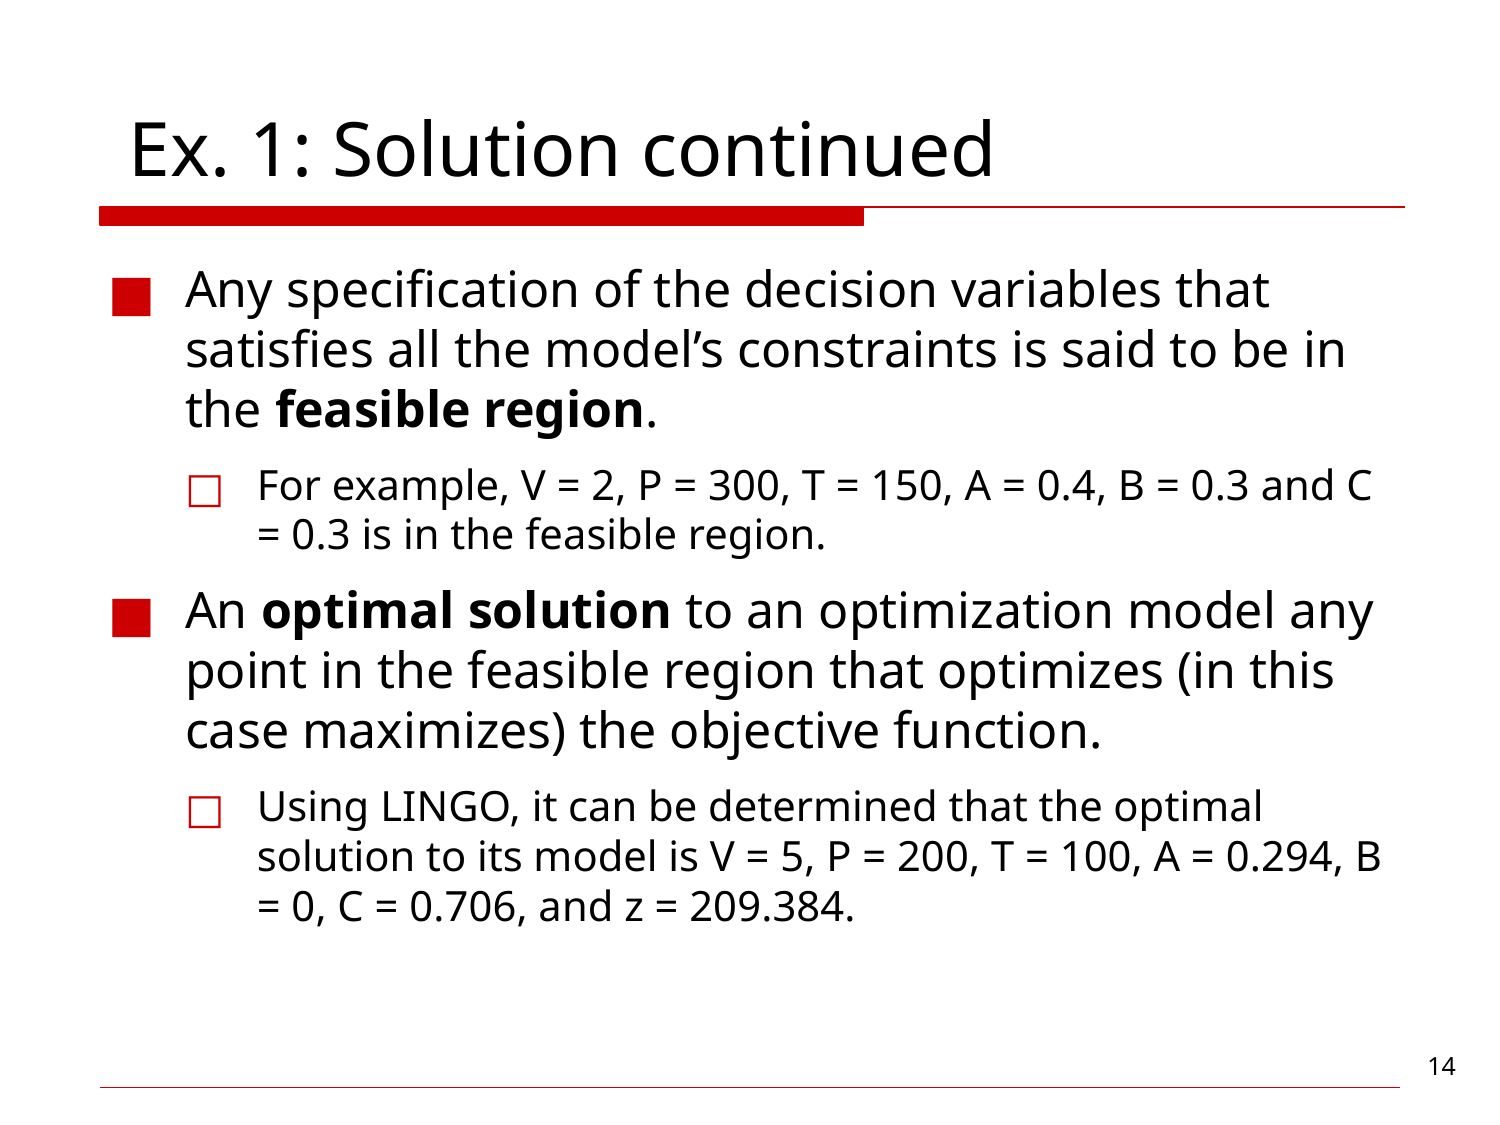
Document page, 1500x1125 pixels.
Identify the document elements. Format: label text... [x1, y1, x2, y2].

title Ex. 1: Solution continued [94, 37, 1407, 200]
list Any specification of the decision variables that satisfies all the model’s constraints is said to be in the feasible region. For example, V = 2, P = 300, T = 150, A = 0.4, B = 0.3 and C = 0.3 is in the feasible region. An optimal solution to an optimization model any point in the feasible region that optimizes (in this case maximizes) the objective function. Using LINGO, it can be determined that the optimal solution to its model is V = 5, P = 200, T = 100, A = 0.294, B = 0, C = 0.706, and z = 209.384. [92, 249, 1406, 1050]
